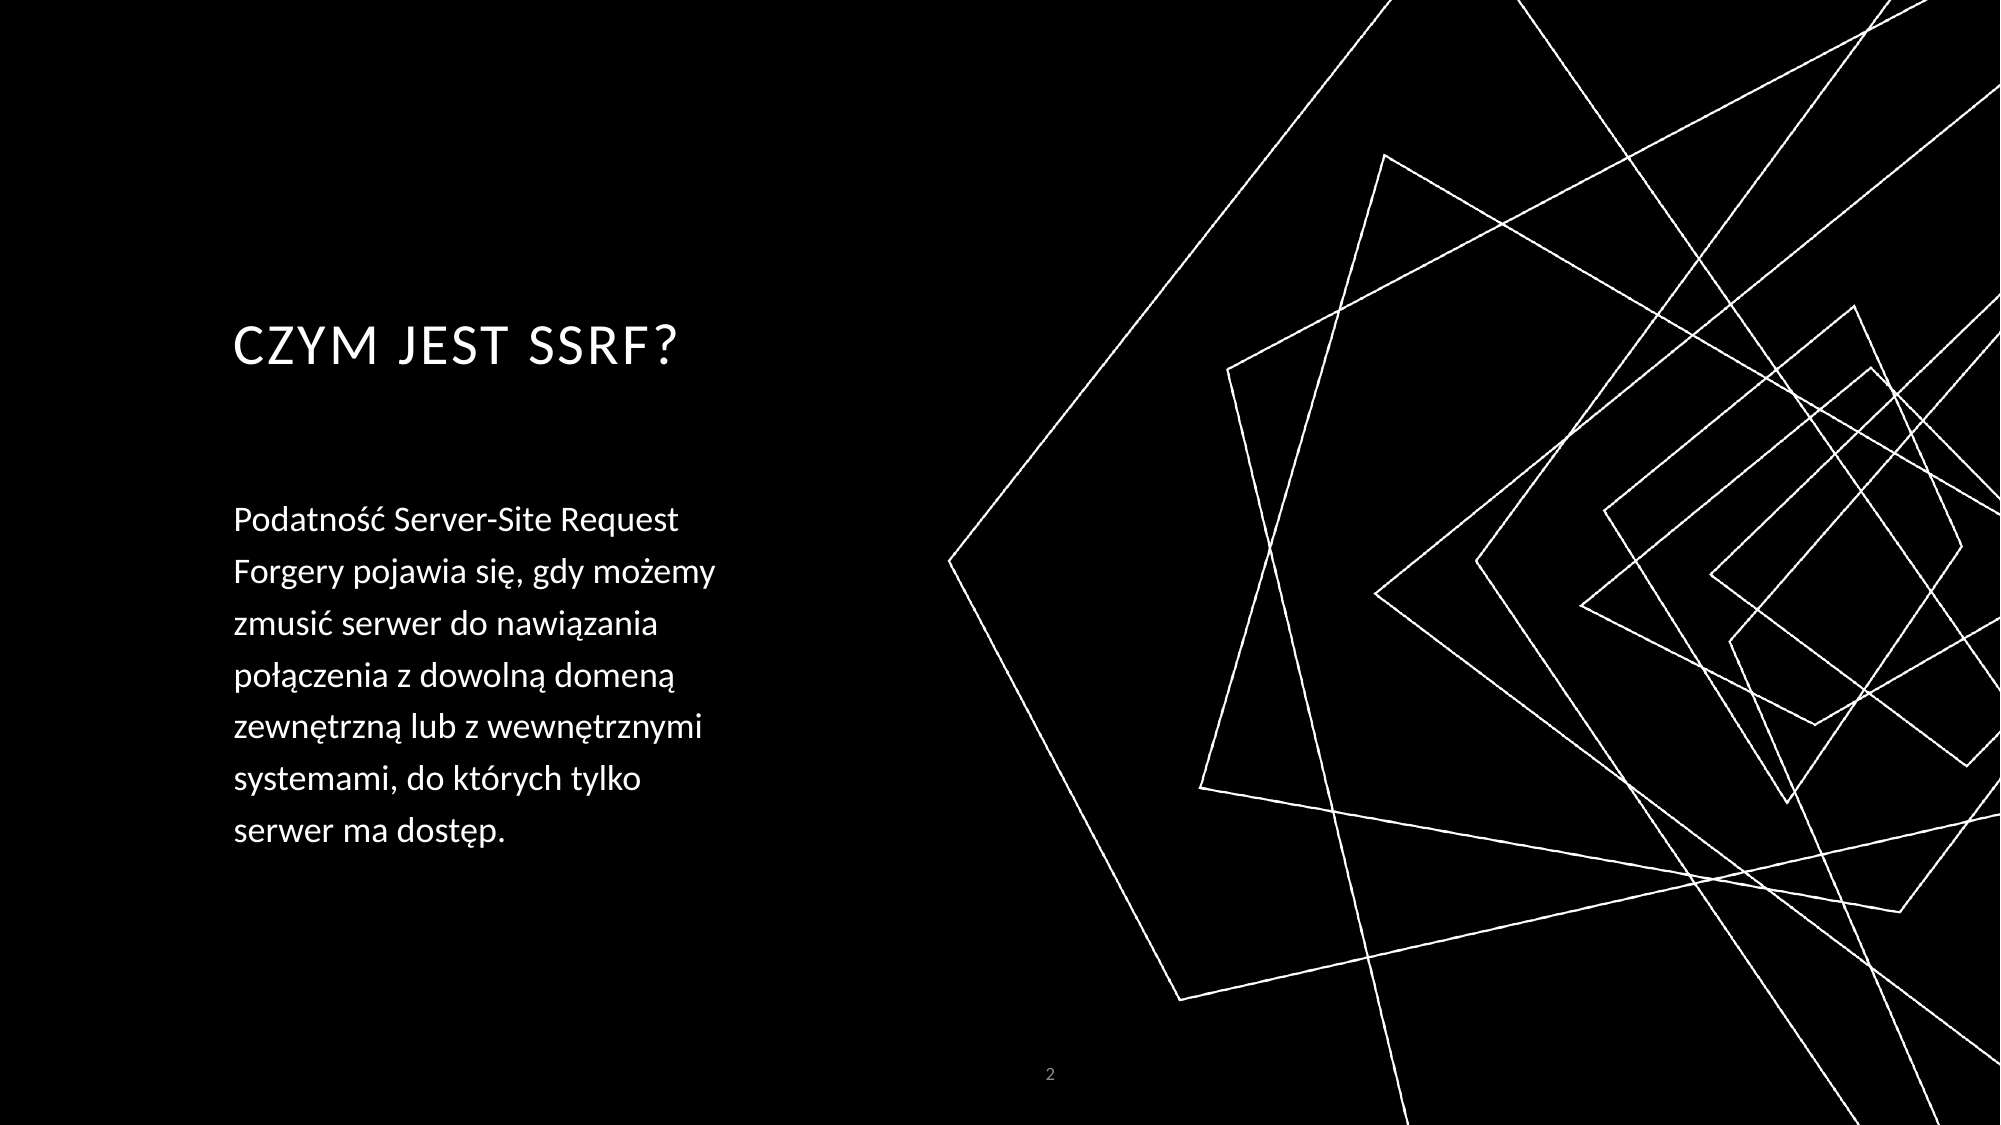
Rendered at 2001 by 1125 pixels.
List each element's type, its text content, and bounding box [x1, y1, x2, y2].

slide_number 2 [908, 1042, 1071, 1103]
list Podatność Server-Site Request Forgery pojawia się, gdy możemy zmusić serwer do nawiązania połączenia z dowolną domeną zewnętrzną lub z wewnętrznymi systemami, do których tylko serwer ma dostęp. [218, 479, 740, 893]
title CzyM jesT SSRF? [218, 167, 740, 385]
picture [900, 0, 2000, 1125]
